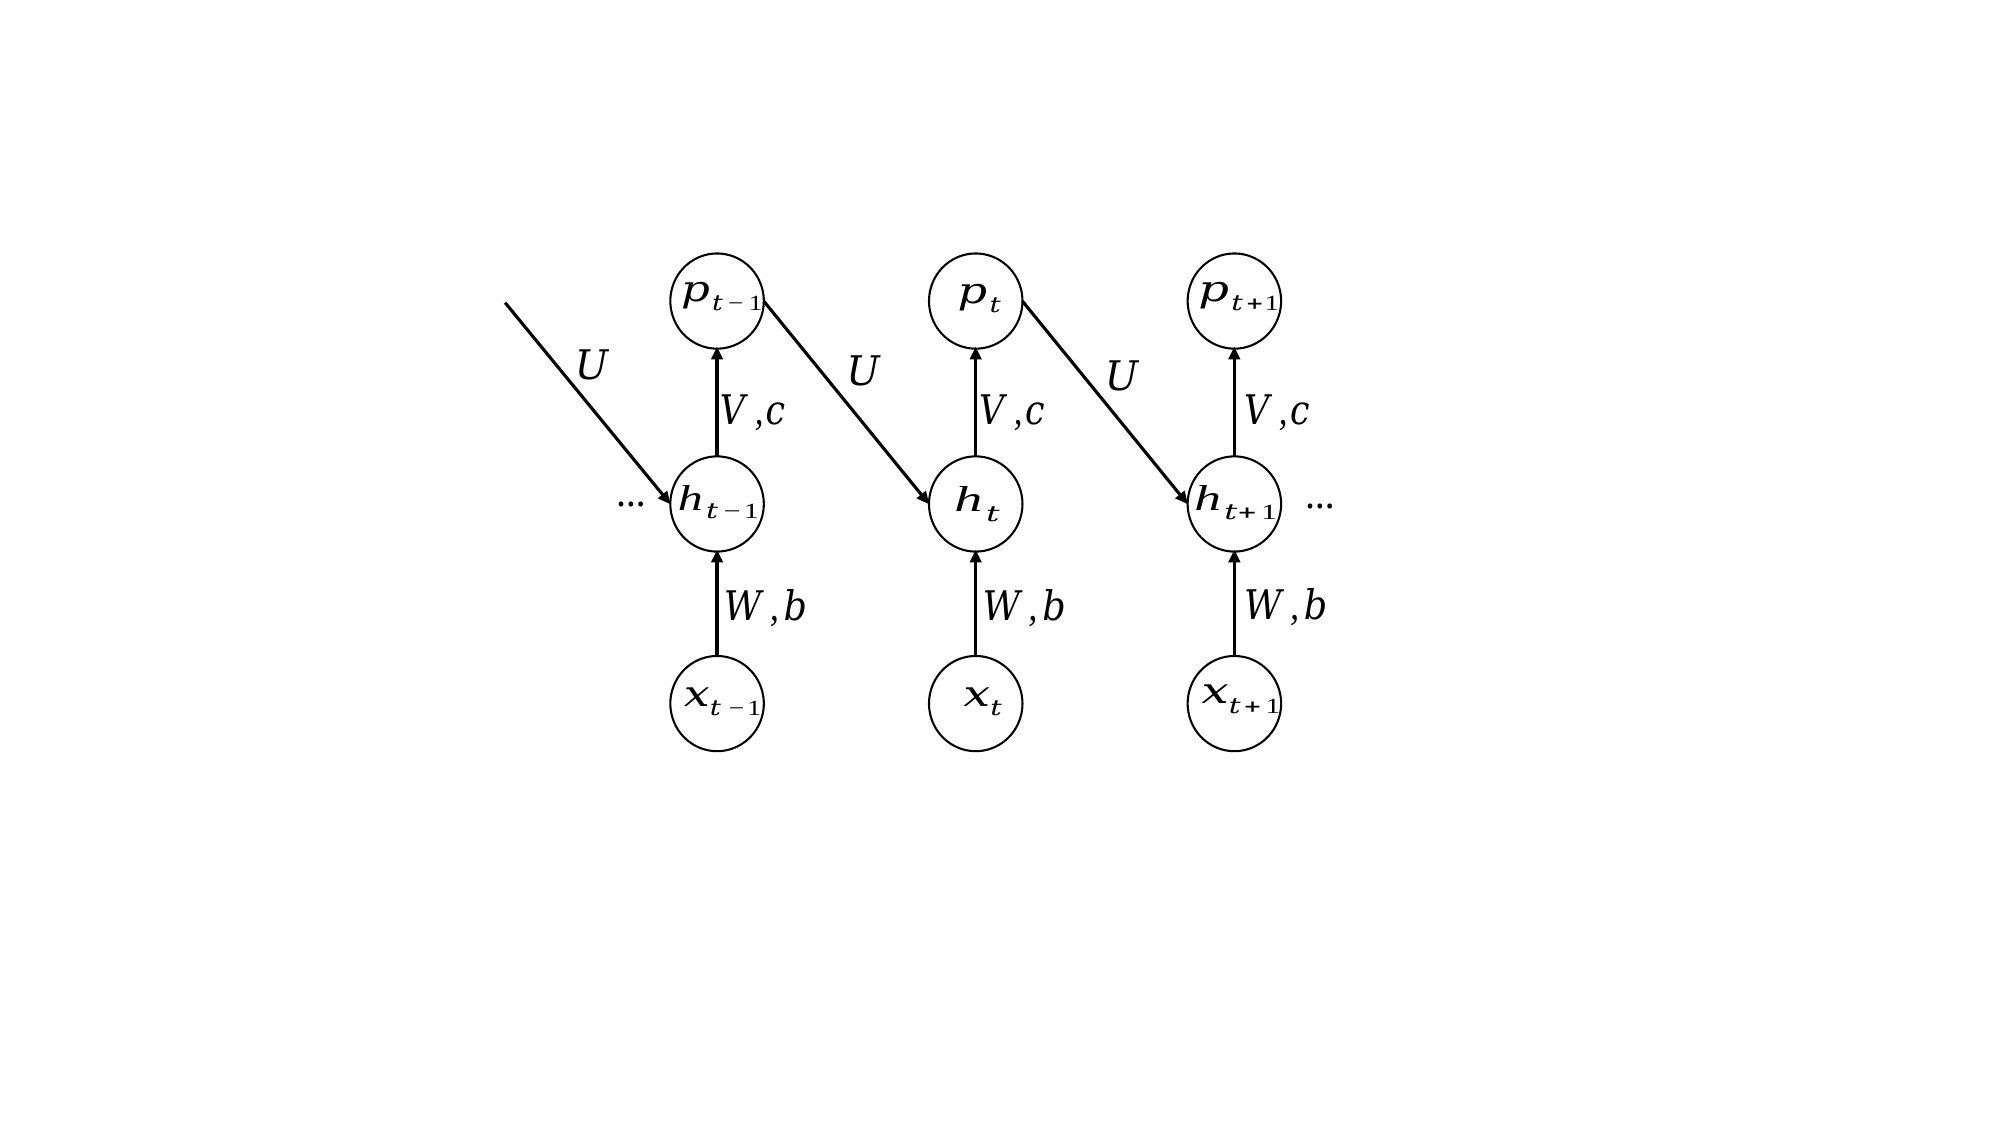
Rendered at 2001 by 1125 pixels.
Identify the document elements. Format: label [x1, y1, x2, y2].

text_box [505, 253, 1349, 752]
